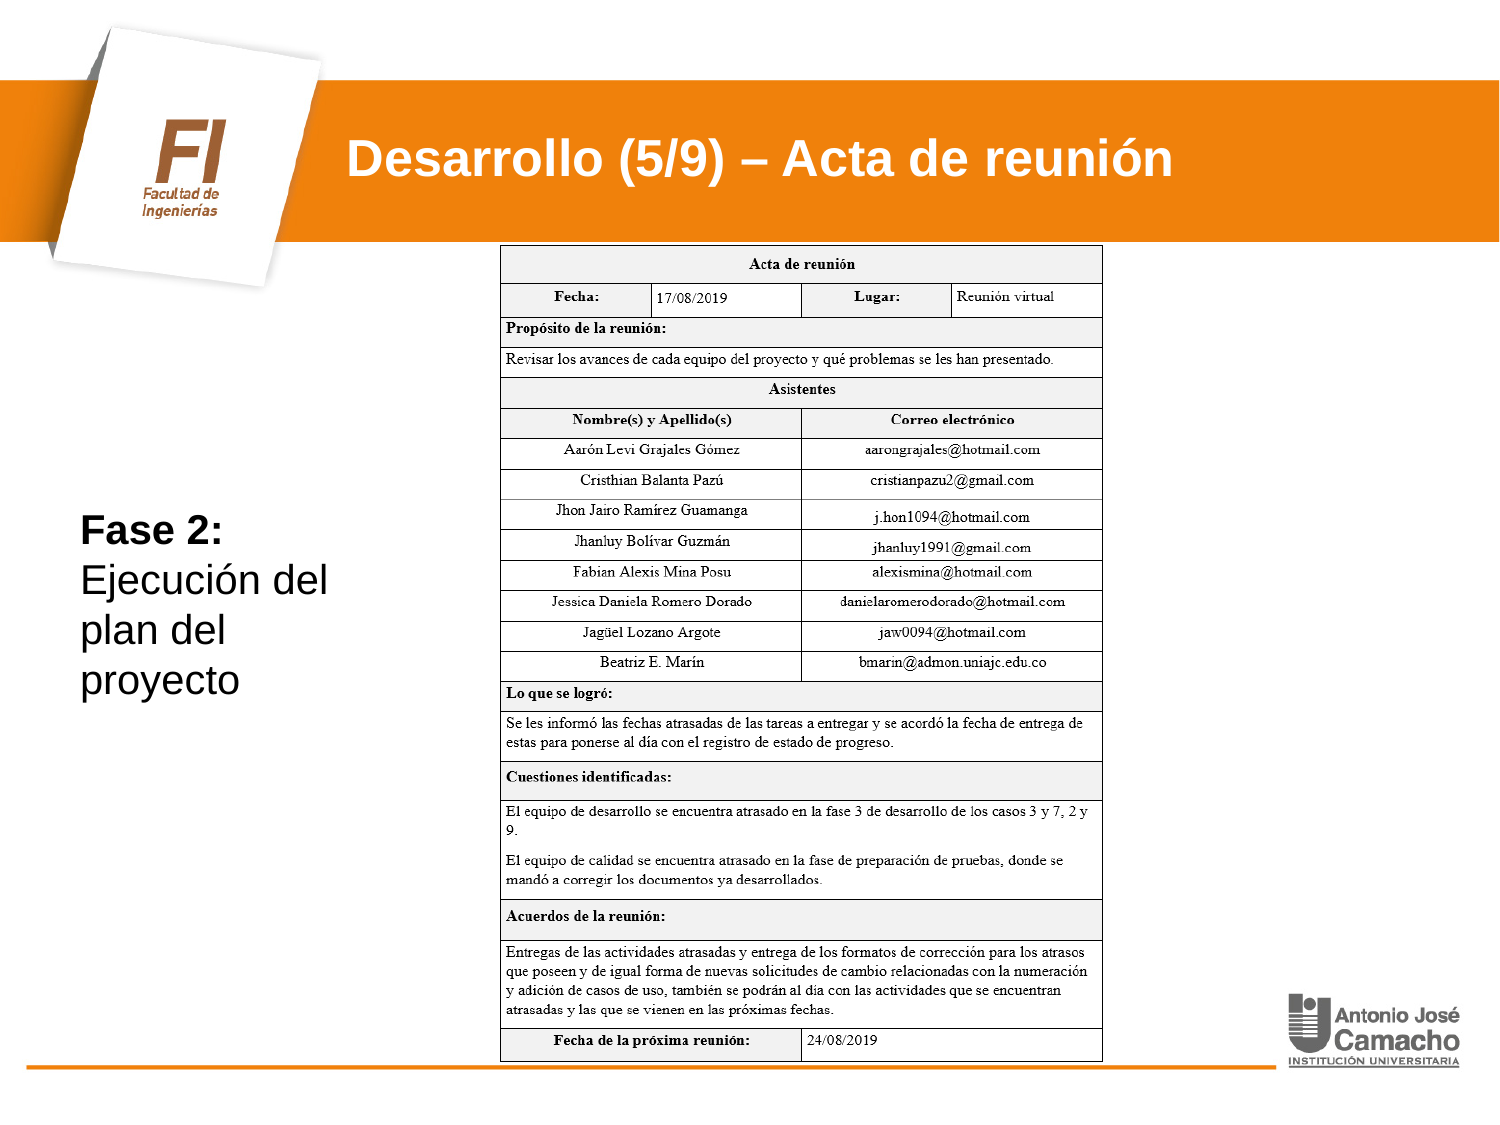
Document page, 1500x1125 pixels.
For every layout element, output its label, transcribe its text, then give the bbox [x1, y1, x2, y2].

picture [0, 0, 1500, 1125]
title Desarrollo (5/9) – Acta de reunión [331, 96, 1456, 223]
text_box Fase 2: Ejecución del plan del proyecto [65, 495, 347, 711]
